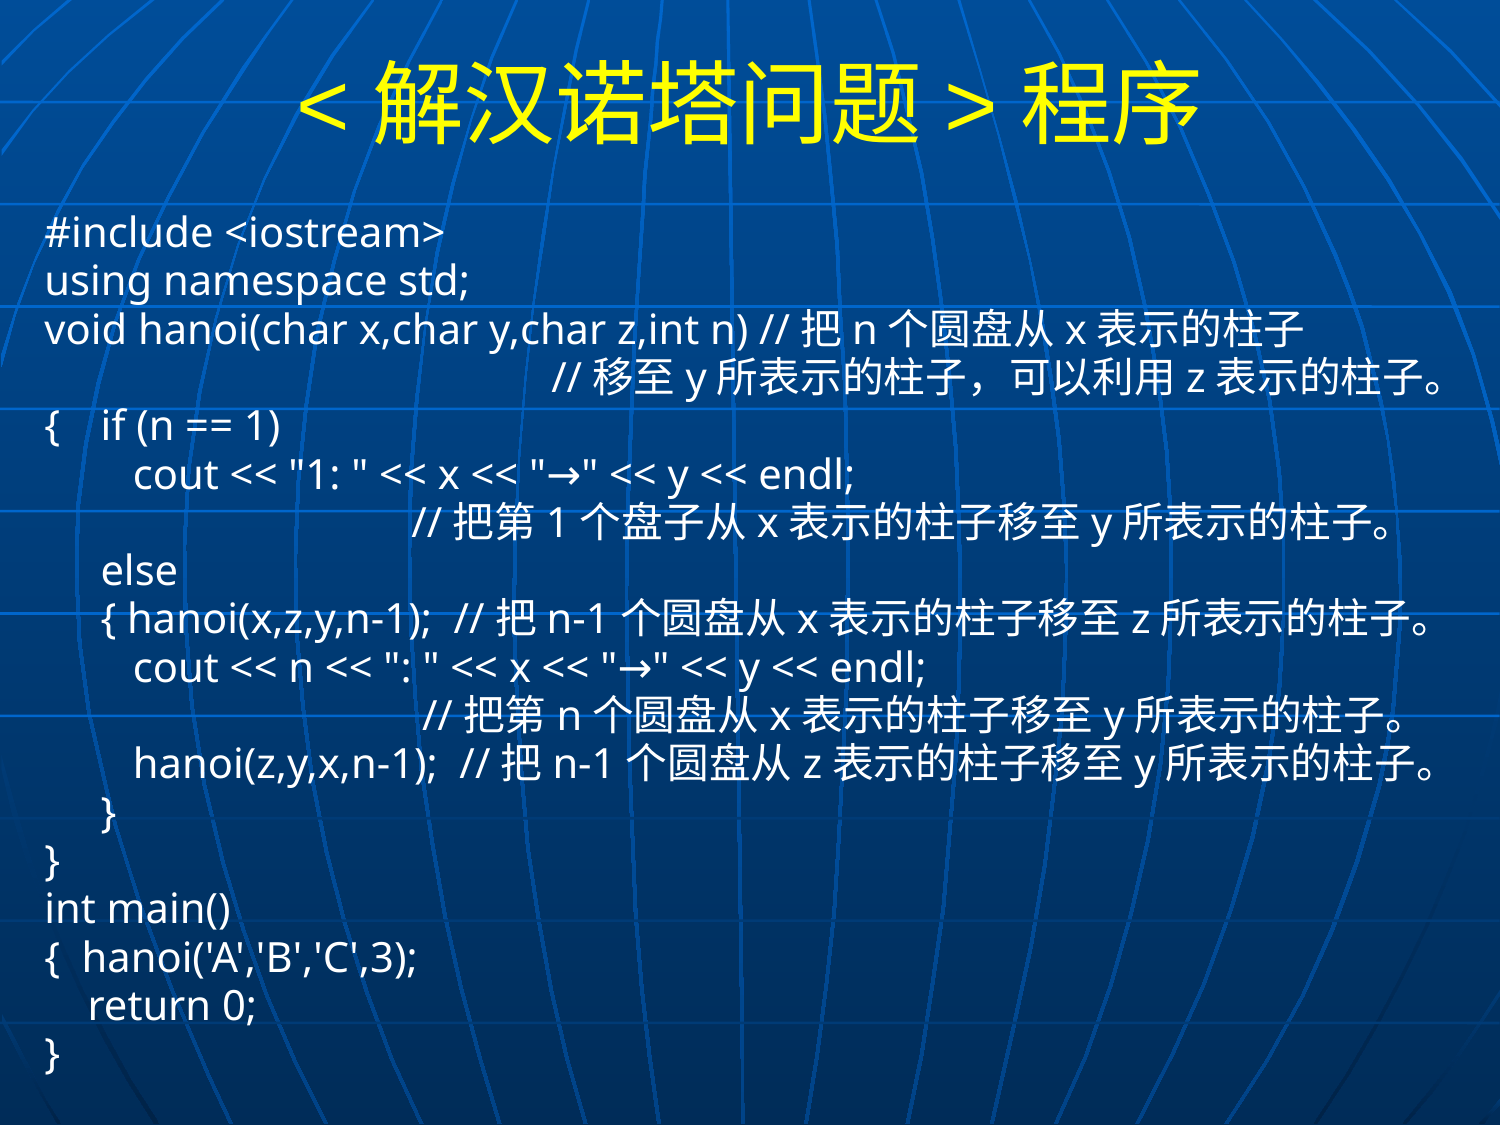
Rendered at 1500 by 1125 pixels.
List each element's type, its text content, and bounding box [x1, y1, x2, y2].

list #include <iostream> using namespace std; void hanoi(char x,char y,char z,int n) //把n个圆盘从x表示的柱子 //移至y所表示的柱子，可以利用z表示的柱子。 { if (n == 1) cout << "1: " << x << "→" << y << endl; //把第1个盘子从x表示的柱子移至y所表示的柱子。 else { hanoi(x,z,y,n-1); //把n-1个圆盘从x表示的柱子移至z所表示的柱子。 cout << n << ": " << x << "→" << y << endl; //把第n个圆盘从x表示的柱子移至y所表示的柱子。 hanoi(z,y,x,n-1); //把n-1个圆盘从z表示的柱子移至y所表示的柱子。 } } int main() { hanoi('A','B','C',3); return 0; } [29, 208, 1500, 1106]
title <解汉诺塔问题>程序 [75, 7, 1425, 195]
